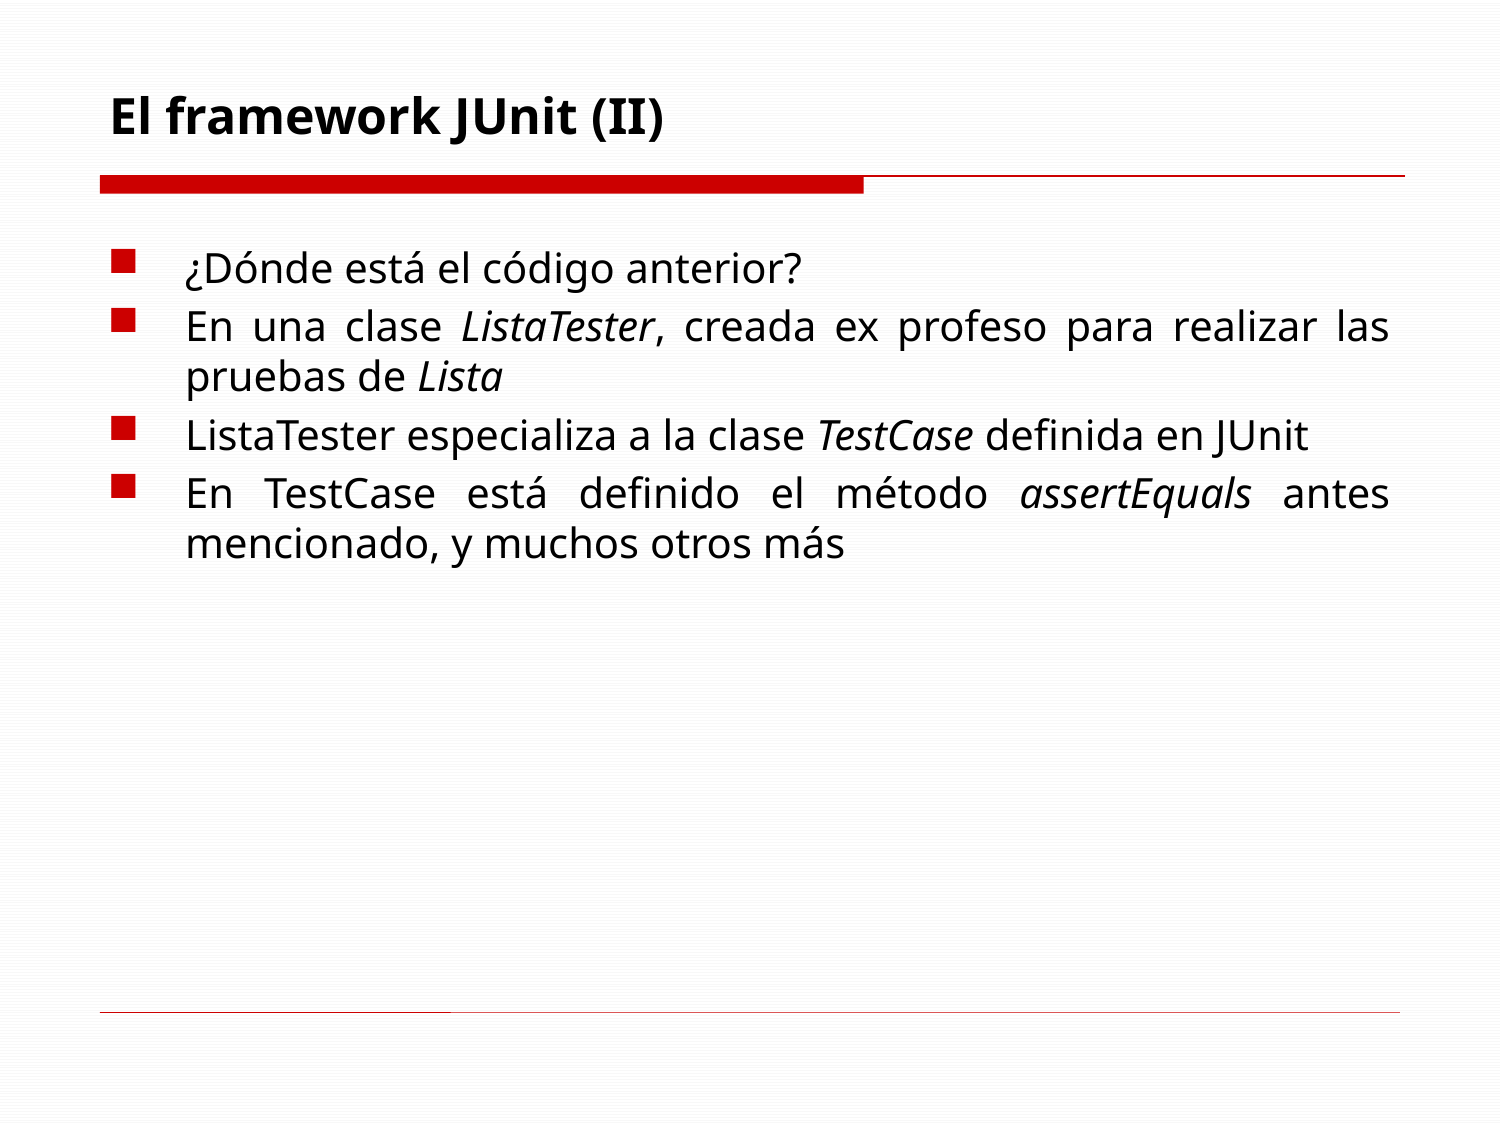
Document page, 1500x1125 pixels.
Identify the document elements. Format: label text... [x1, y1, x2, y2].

title El framework JUnit (II) [93, 23, 1407, 153]
list ¿Dónde está el código anterior? En una clase ListaTester, creada ex profeso para realizar las pruebas de Lista ListaTester especializa a la clase TestCase definida en JUnit En TestCase está definido el método assertEquals antes mencionado, y muchos otros más [92, 234, 1406, 997]
